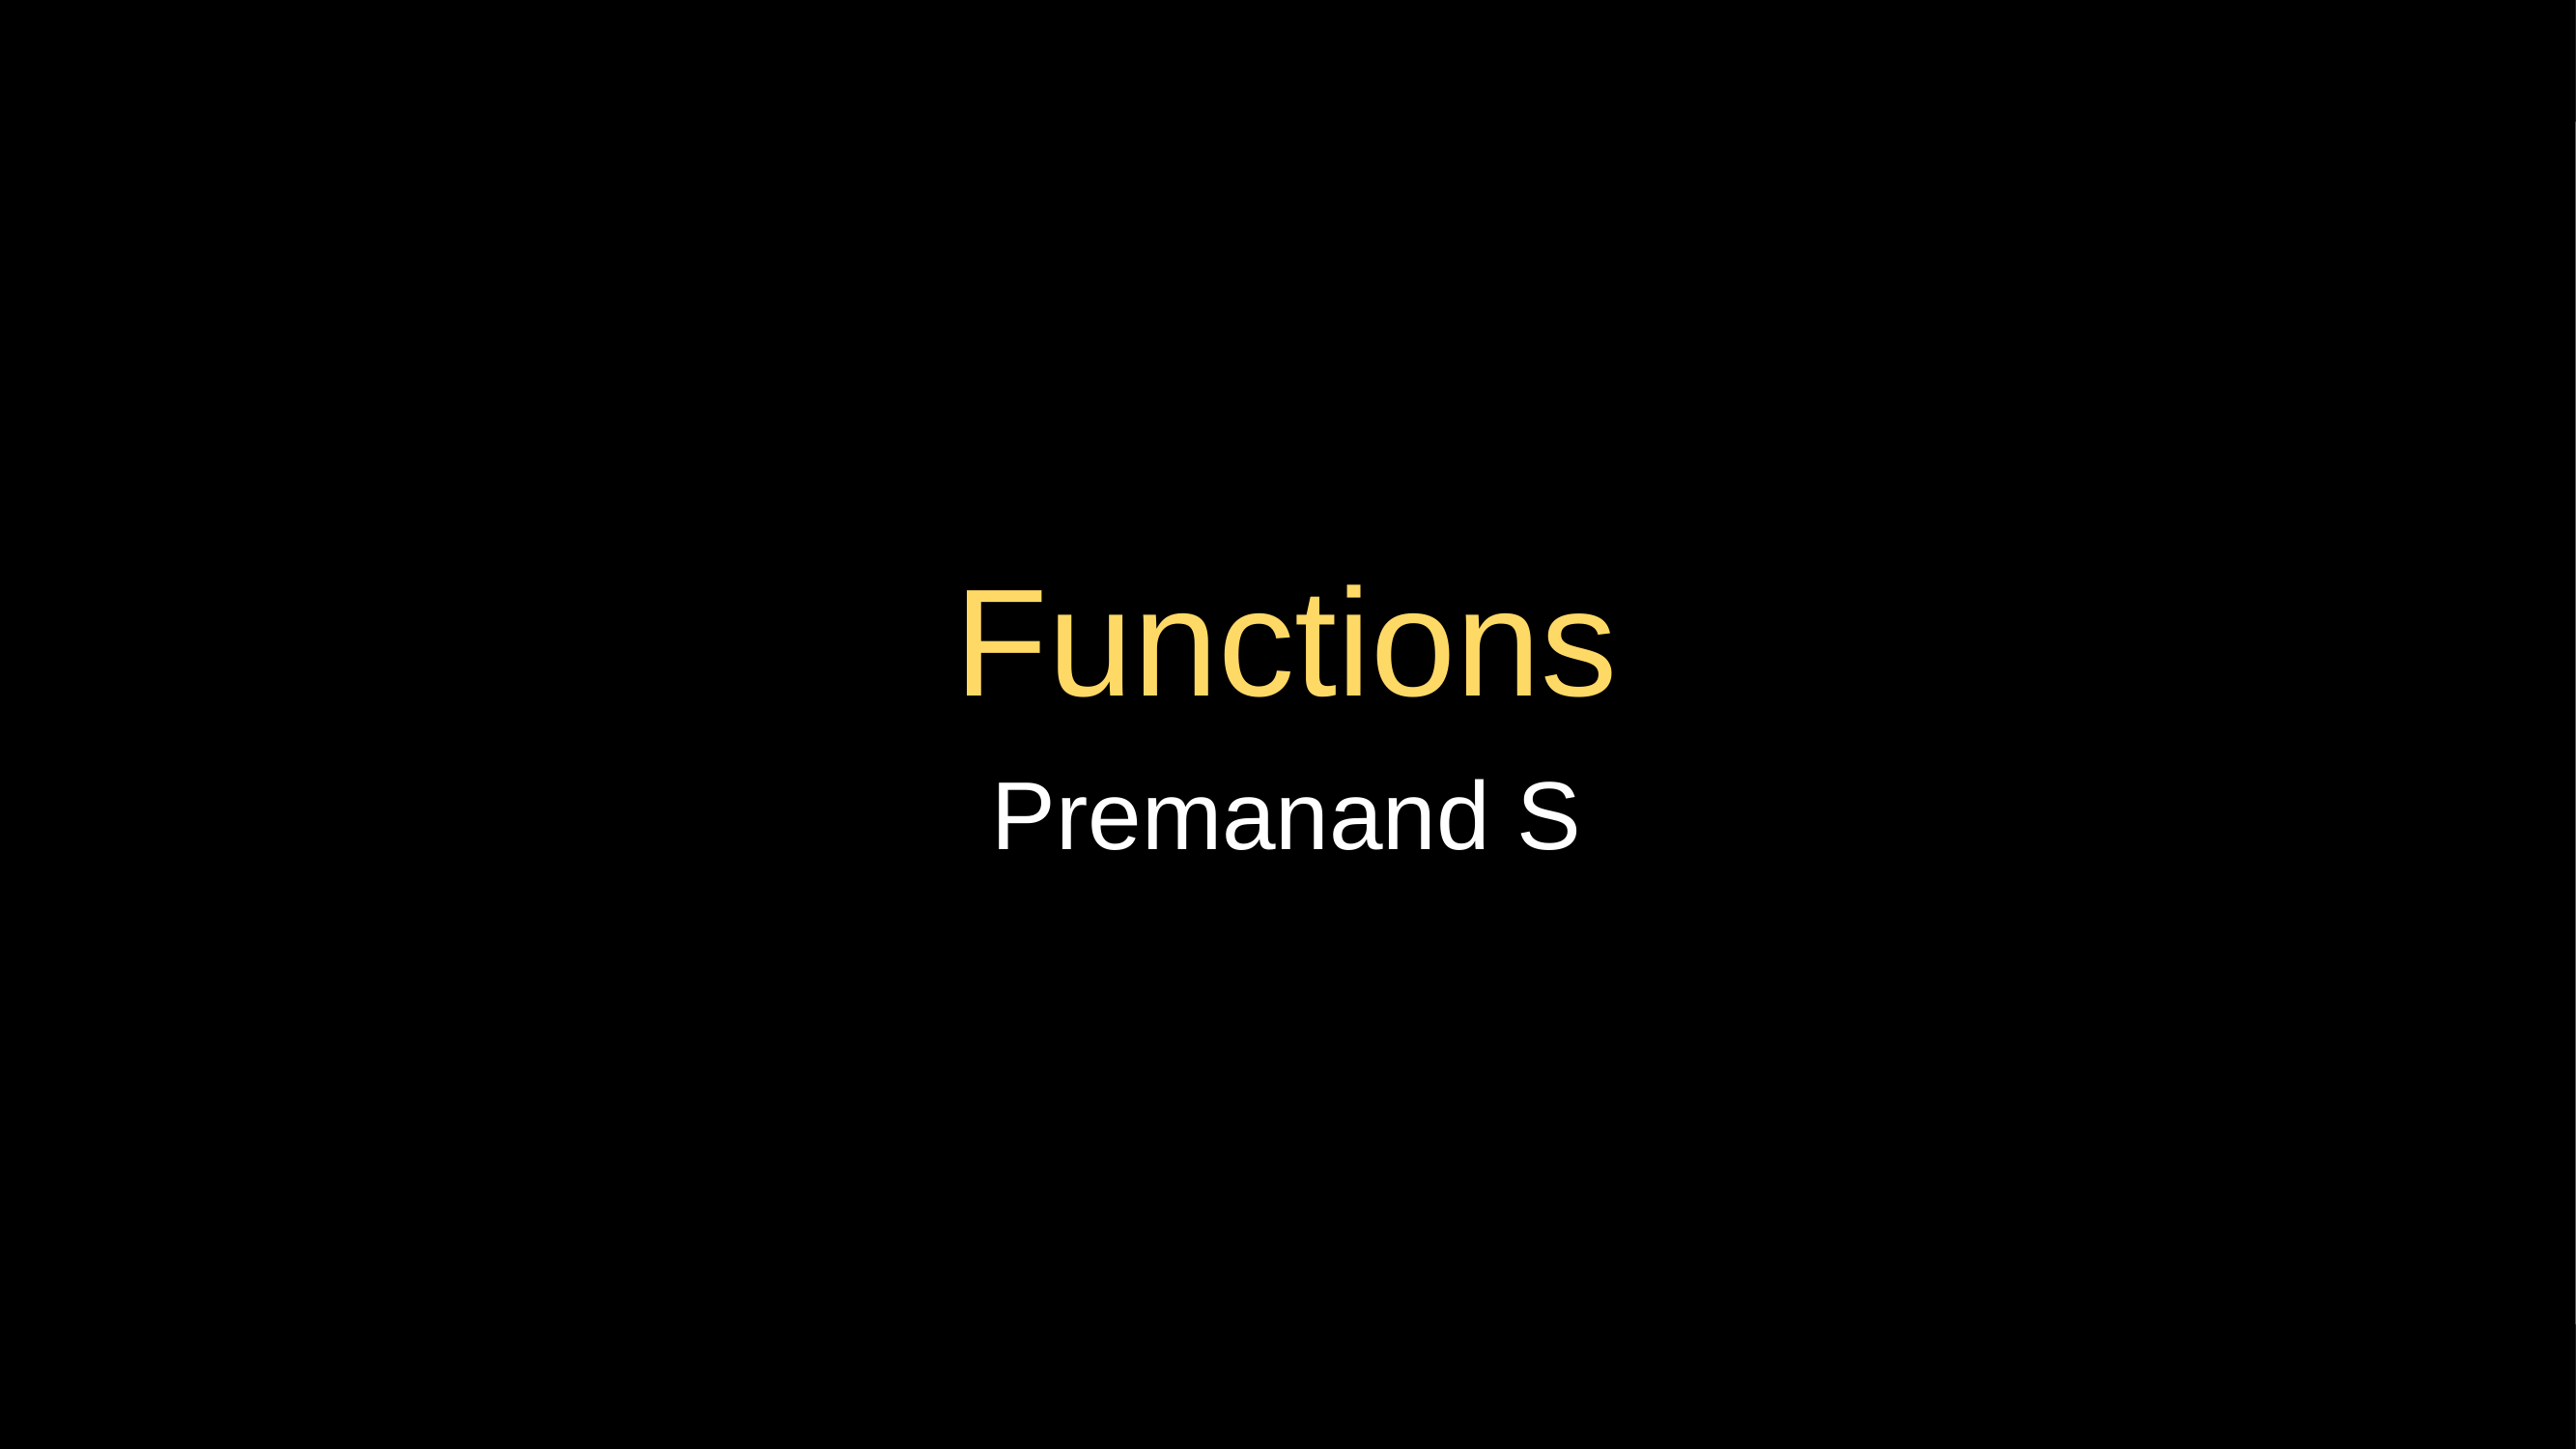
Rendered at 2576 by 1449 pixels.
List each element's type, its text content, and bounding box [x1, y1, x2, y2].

list Premanand S [183, 746, 2391, 914]
title Functions [183, 243, 2391, 733]
